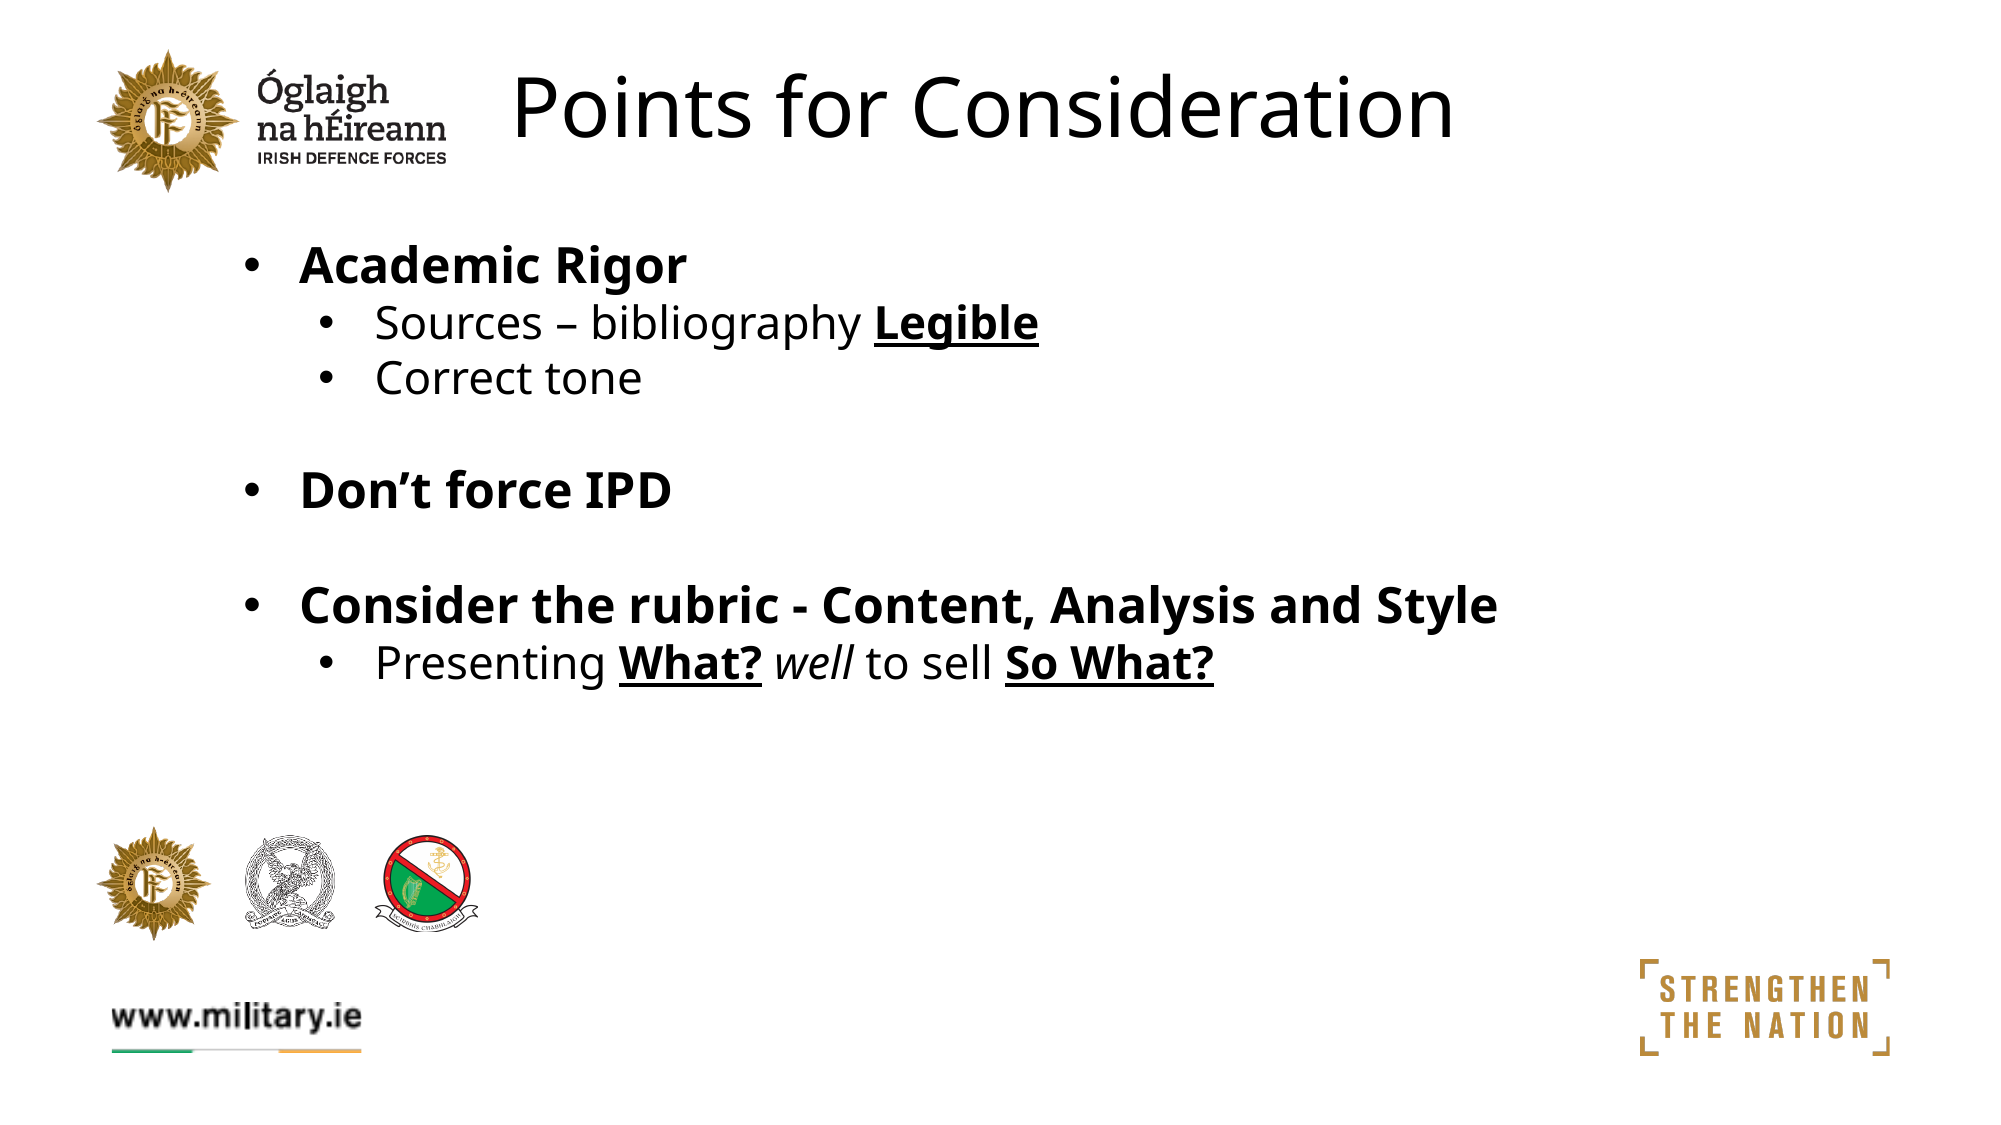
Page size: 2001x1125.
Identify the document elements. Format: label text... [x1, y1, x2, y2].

picture [96, 826, 220, 941]
picture [243, 834, 335, 930]
text_box Academic Rigor Sources – bibliography Legible Correct tone Don’t force IPD Consider the rubric - Content, Analysis and Style Presenting What? well to sell So What? [228, 226, 1684, 697]
text_box Points for Consideration [496, 46, 1473, 162]
picture [96, 49, 446, 193]
